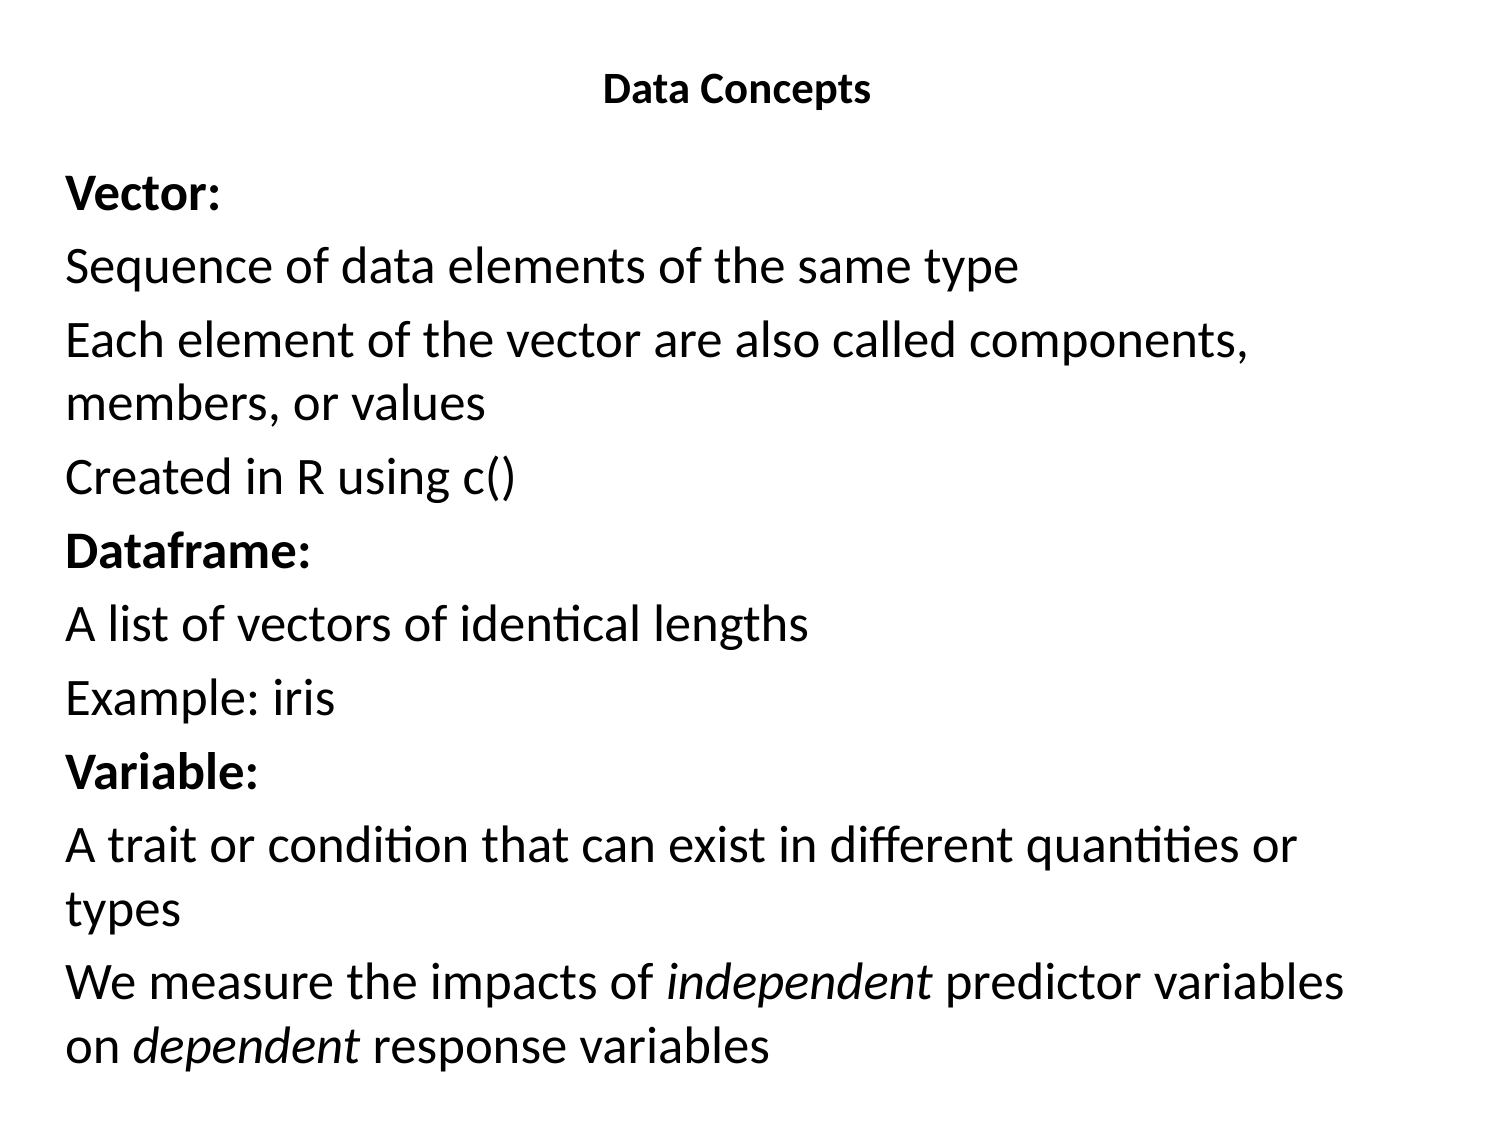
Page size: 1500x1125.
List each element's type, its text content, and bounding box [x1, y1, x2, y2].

subtitle Vector: Sequence of data elements of the same type Each element of the vector are also called components, members, or values Created in R using c() Dataframe: A list of vectors of identical lengths Example: iris Variable: A trait or condition that can exist in different quantities or types We measure the impacts of independent predictor variables on dependent response variables [50, 149, 1438, 1088]
title Data Concepts [125, 50, 1350, 149]
